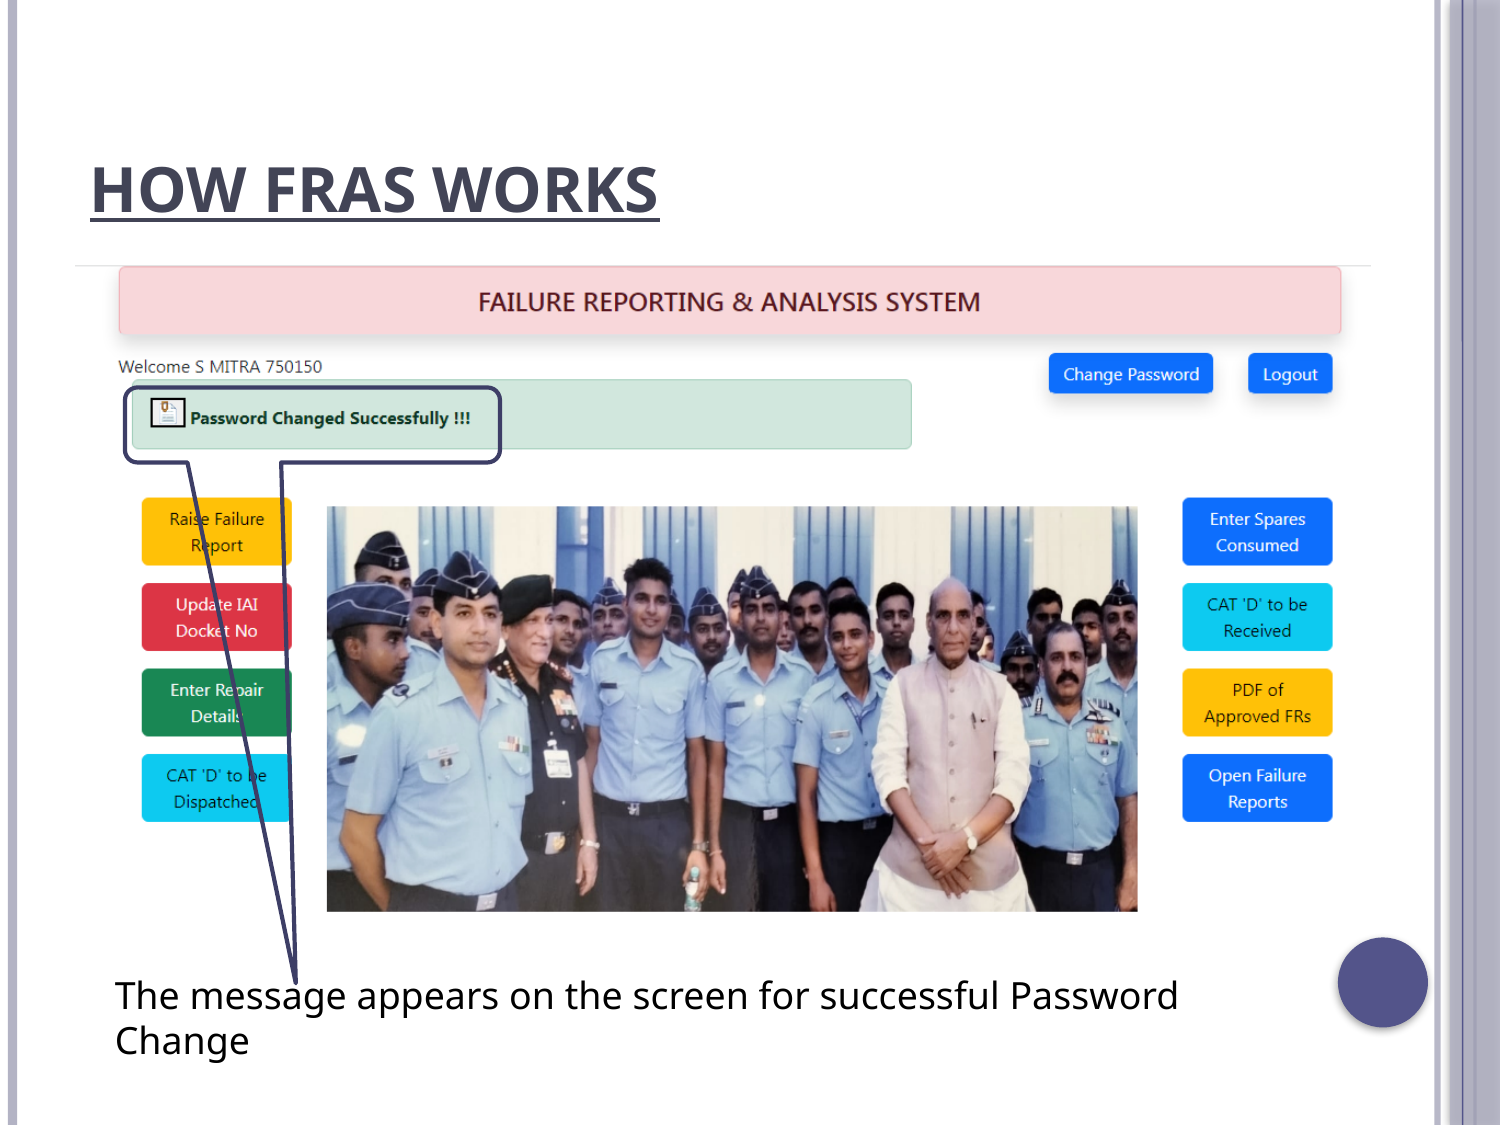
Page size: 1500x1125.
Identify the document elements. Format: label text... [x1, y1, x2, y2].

text_box [283, 935, 298, 986]
text_box The message appears on the screen for successful Password Change [99, 964, 1338, 1070]
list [74, 261, 1371, 926]
title HOW FRAS WORKS [75, 45, 1300, 233]
